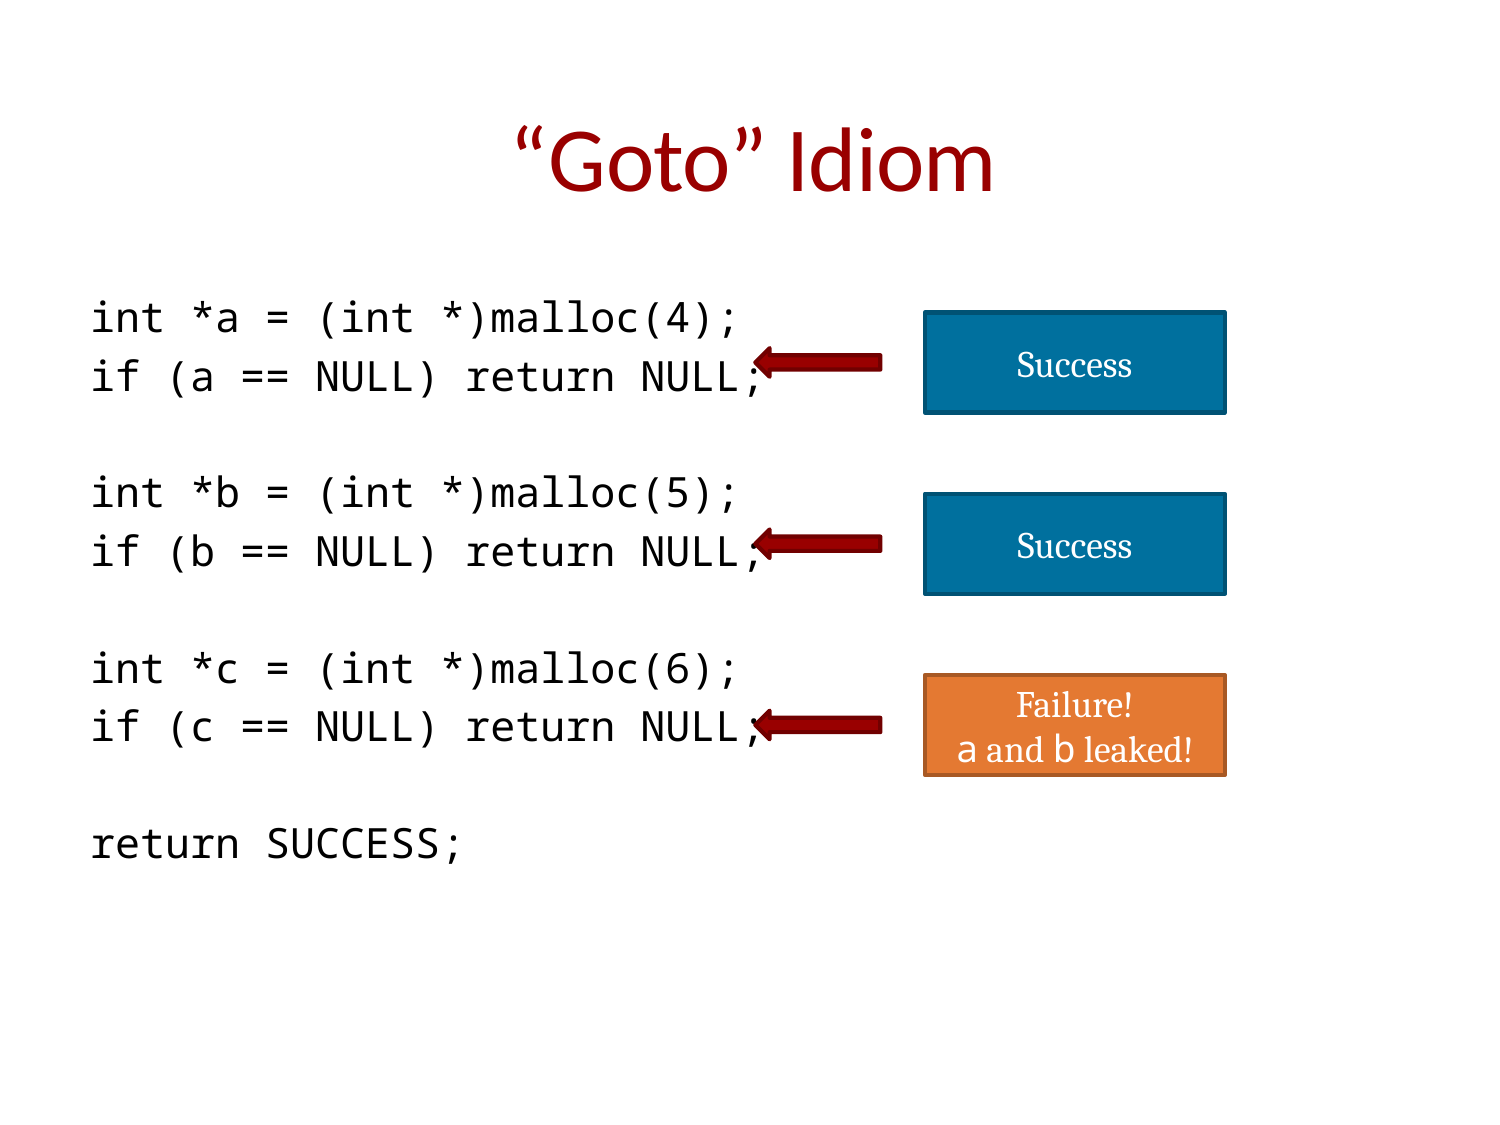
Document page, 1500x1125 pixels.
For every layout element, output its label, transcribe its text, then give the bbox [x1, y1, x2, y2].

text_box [755, 493, 1226, 594]
title “Goto” Idiom [78, 37, 1429, 225]
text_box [755, 312, 1226, 413]
list int *a = (int *)malloc(4); if (a == NULL) return NULL; int *b = (int *)malloc(5); if (b == NULL) return NULL; int *c = (int *)malloc(6); if (c == NULL) return NULL; return SUCCESS; [75, 224, 1425, 1005]
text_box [755, 674, 1226, 776]
